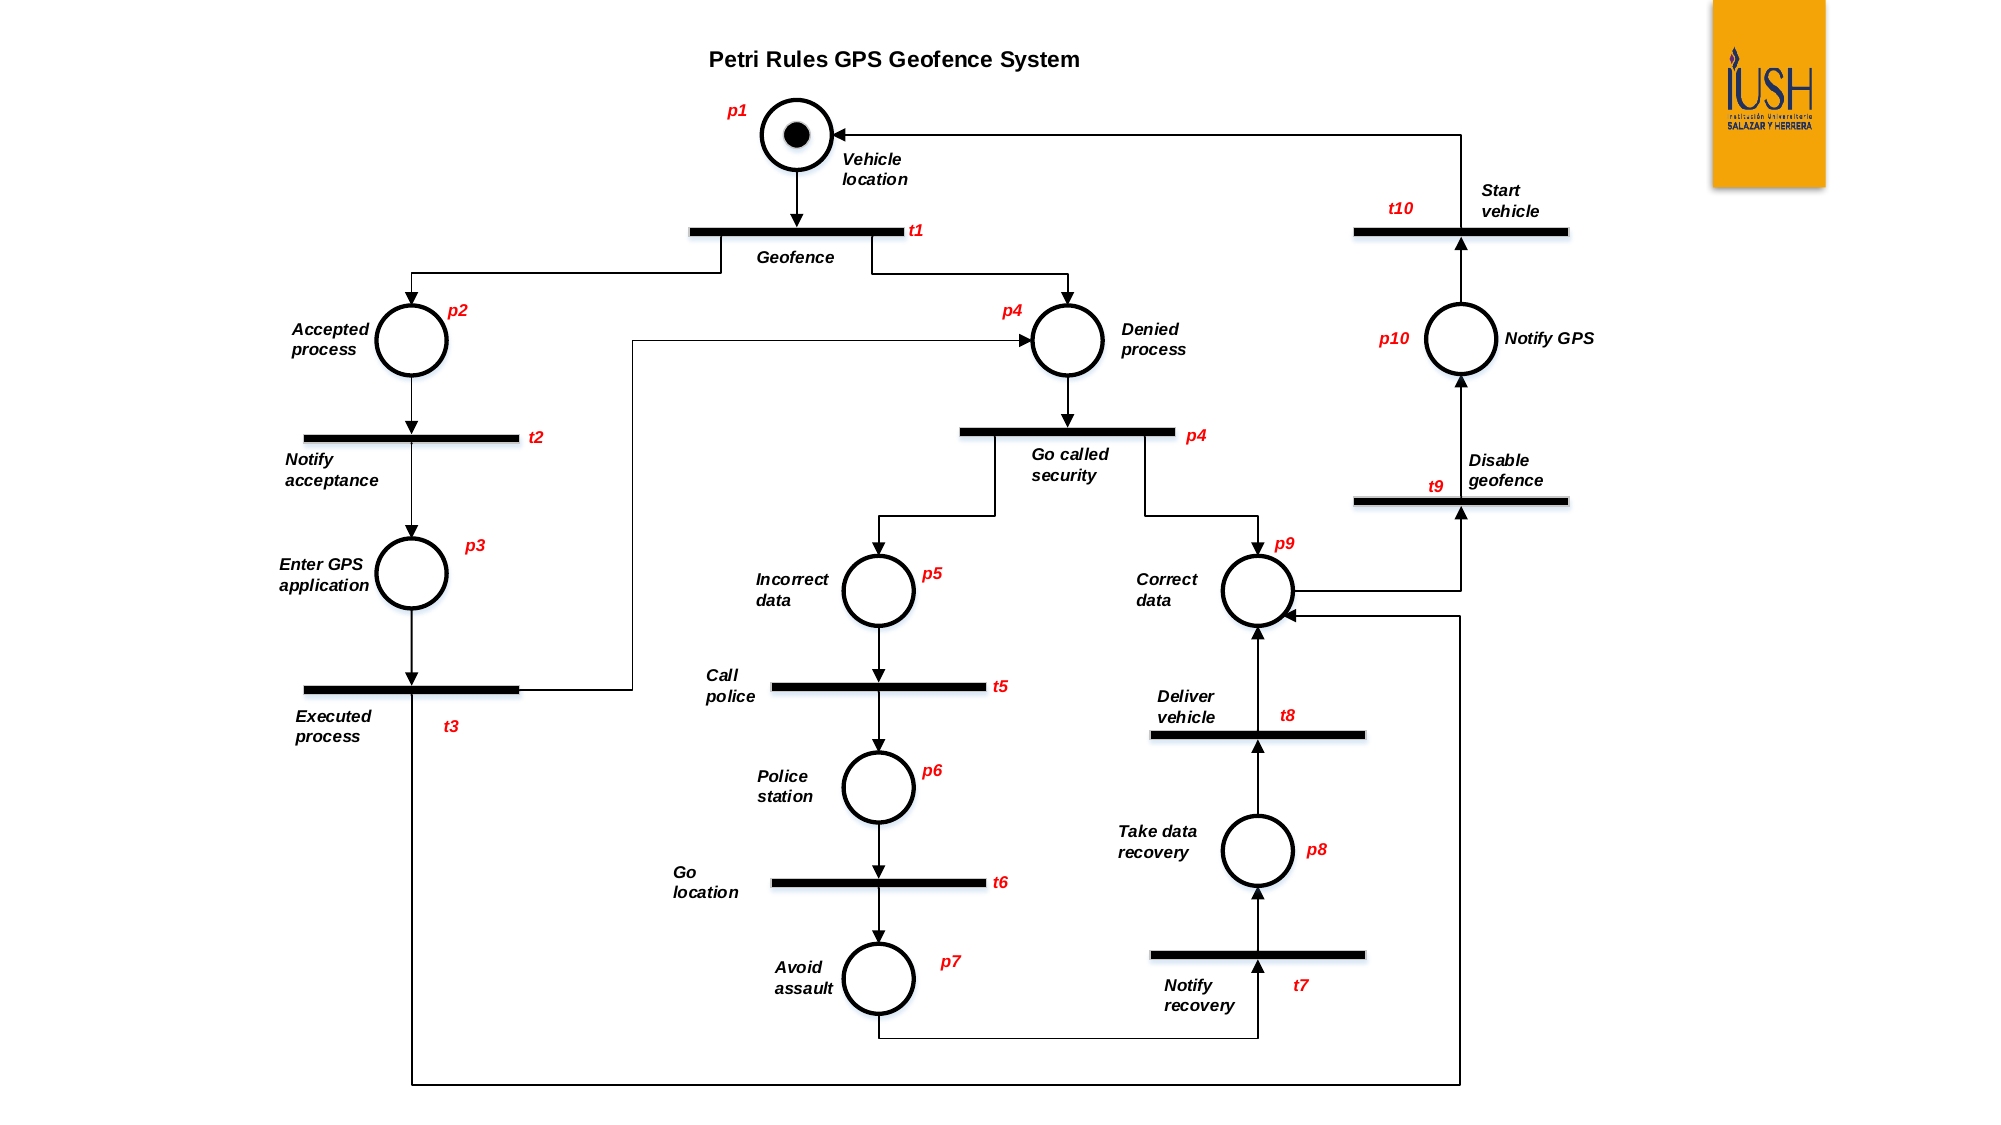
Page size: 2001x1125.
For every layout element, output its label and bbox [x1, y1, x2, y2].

picture [268, 39, 1603, 1086]
picture [1714, 38, 1826, 139]
